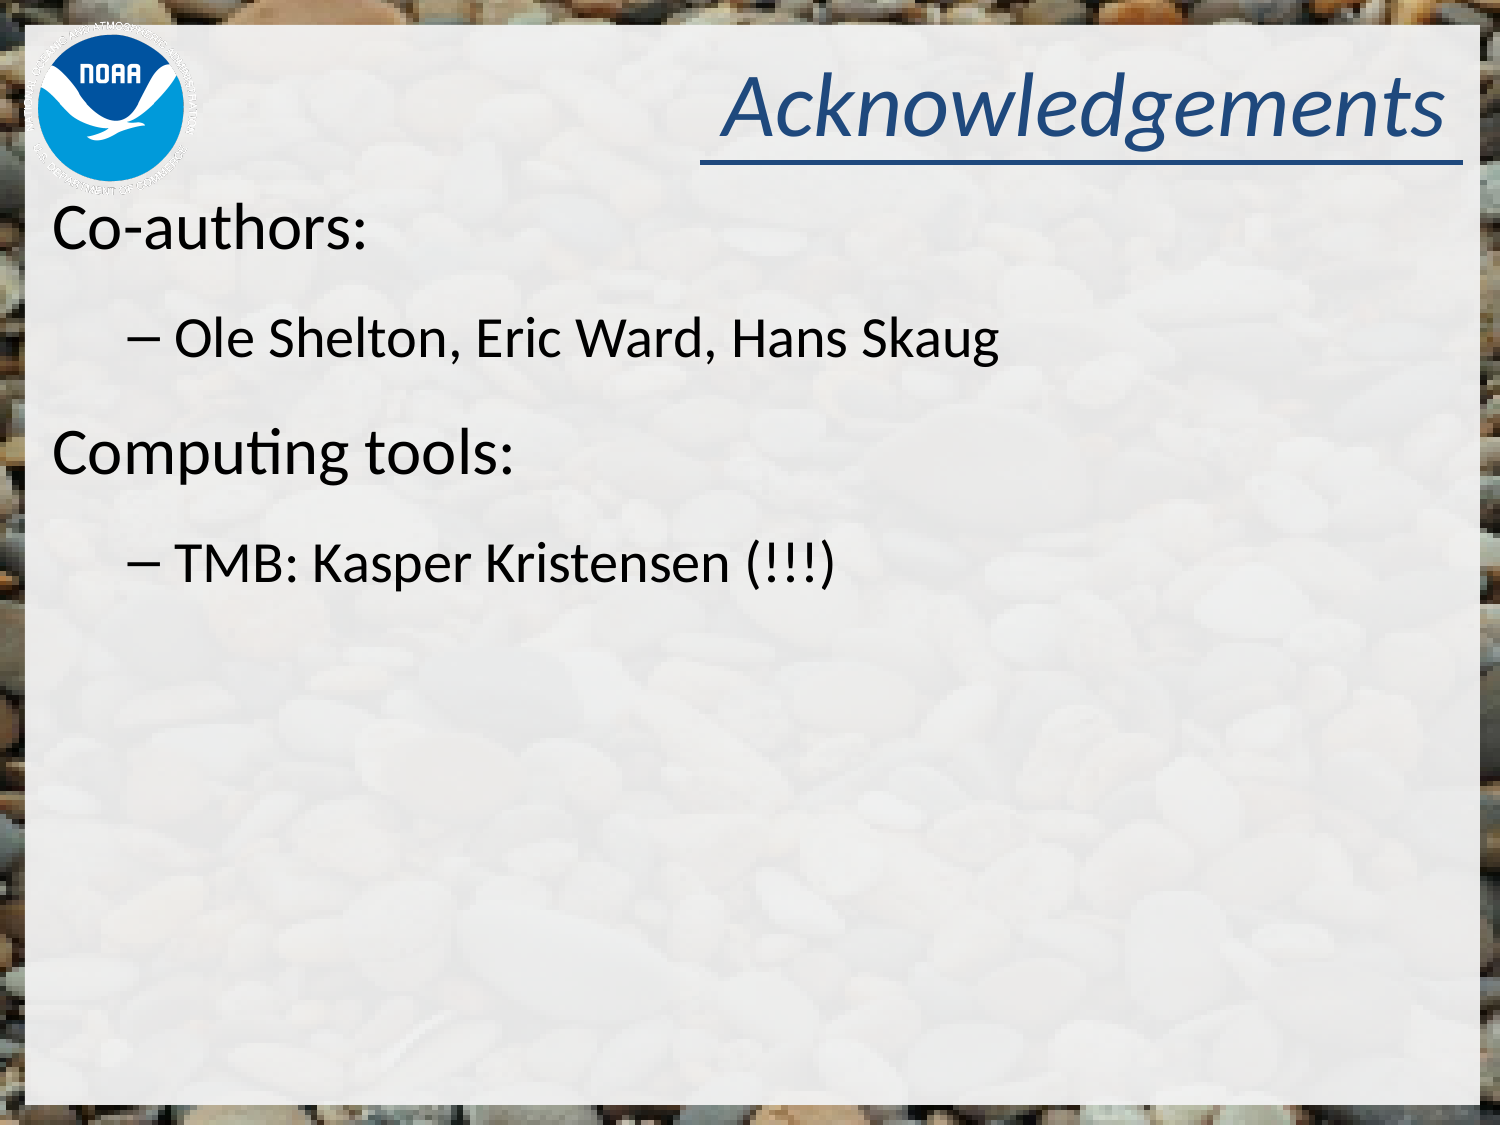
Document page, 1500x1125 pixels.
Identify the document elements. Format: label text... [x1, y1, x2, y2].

list Co-authors: Ole Shelton, Eric Ward, Hans Skaug Computing tools: TMB: Kasper Kristensen (!!!) [37, 174, 1463, 1088]
picture [0, 0, 1500, 1125]
title Acknowledgements [37, 24, 1463, 174]
